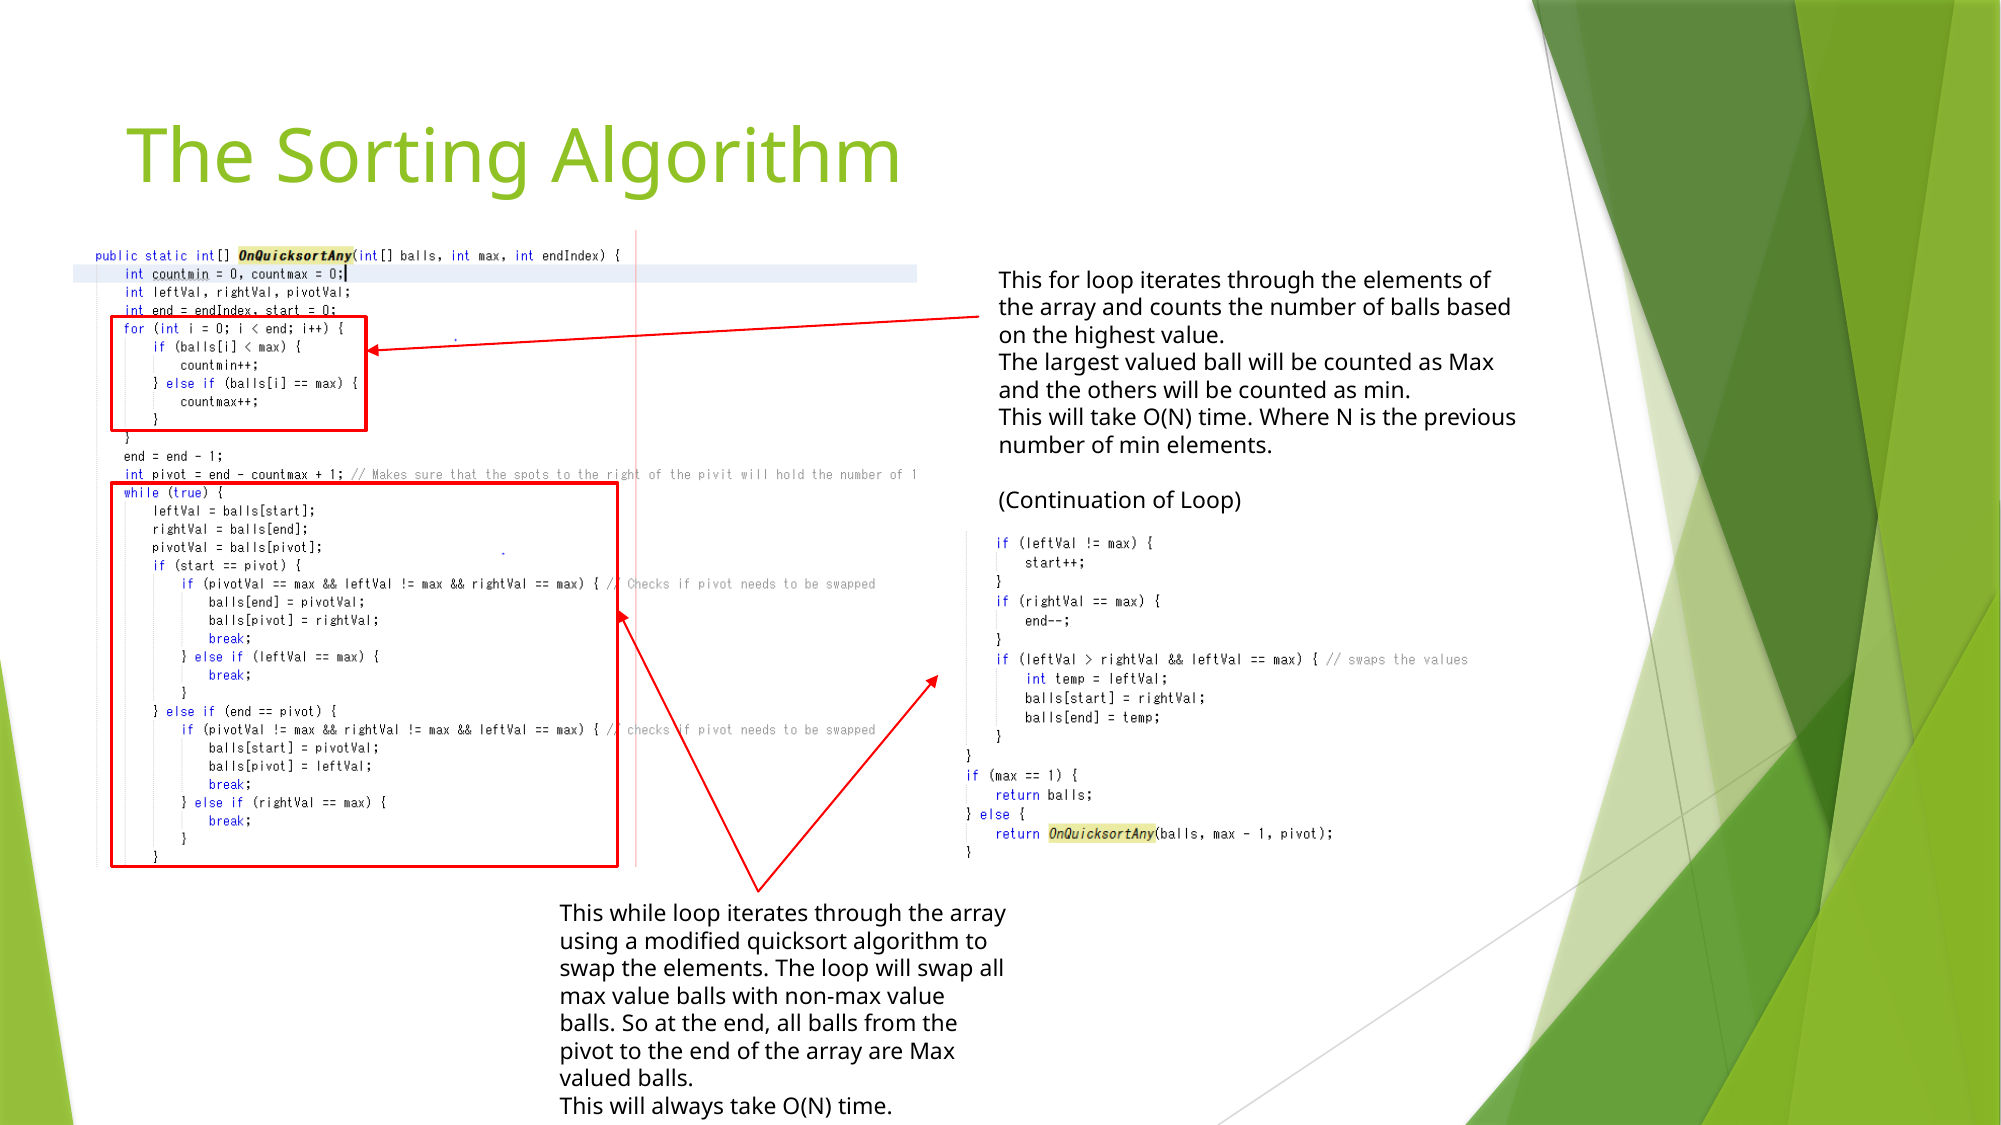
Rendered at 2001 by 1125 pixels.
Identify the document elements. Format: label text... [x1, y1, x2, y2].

text_box This while loop iterates through the array using a modified quicksort algorithm to swap the elements. The loop will swap all max value balls with non-max value balls. So at the end, all balls from the pivot to the end of the array are Max valued balls. This will always take O(N) time. [544, 891, 1023, 1125]
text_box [757, 674, 939, 893]
picture [937, 530, 1478, 858]
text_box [617, 609, 759, 893]
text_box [365, 316, 979, 352]
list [72, 229, 918, 868]
title The Sorting Algorithm [111, 99, 1522, 317]
text_box This for loop iterates through the elements of the array and counts the number of balls based on the highest value. The largest valued ball will be counted as Max and the others will be counted as min. This will take O(N) time. Where N is the previous number of min elements. (Continuation of Loop) [983, 258, 1539, 520]
